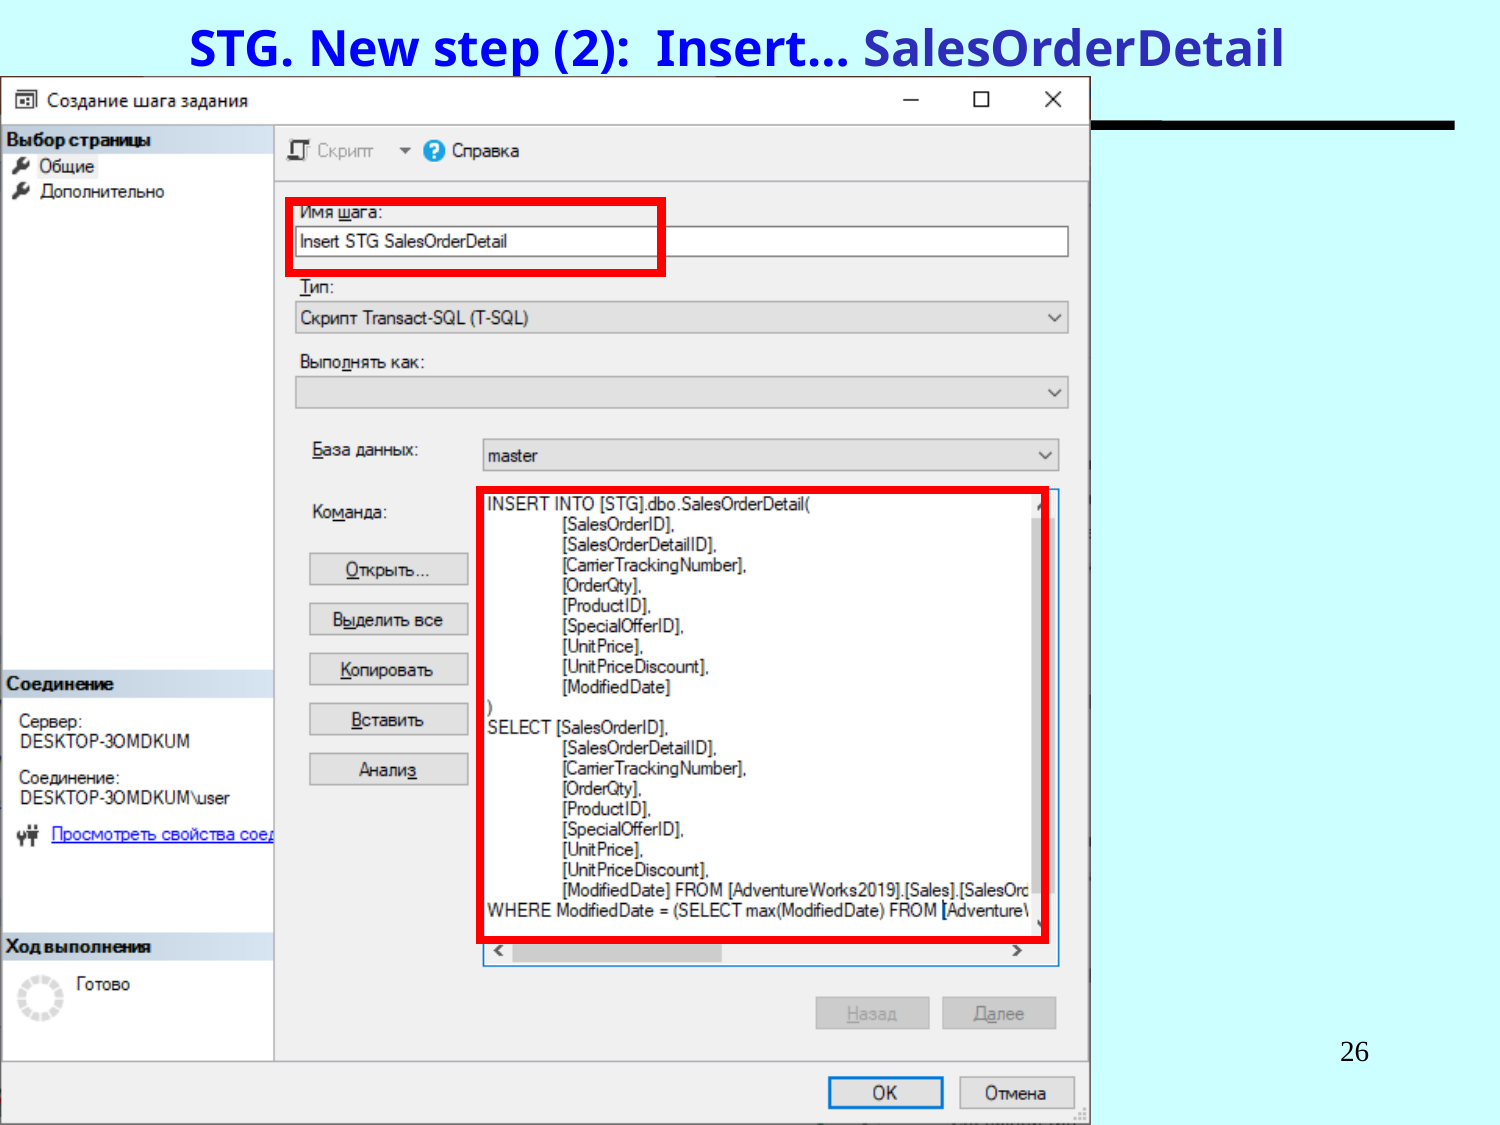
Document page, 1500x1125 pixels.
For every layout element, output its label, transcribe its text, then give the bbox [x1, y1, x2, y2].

text_box STG. New step (2): Insert… SalesOrderDetail [37, 0, 1450, 100]
slide_number 26 [1091, 1025, 1385, 1097]
text_box [62, 24, 1223, 125]
picture [0, 76, 1091, 1125]
